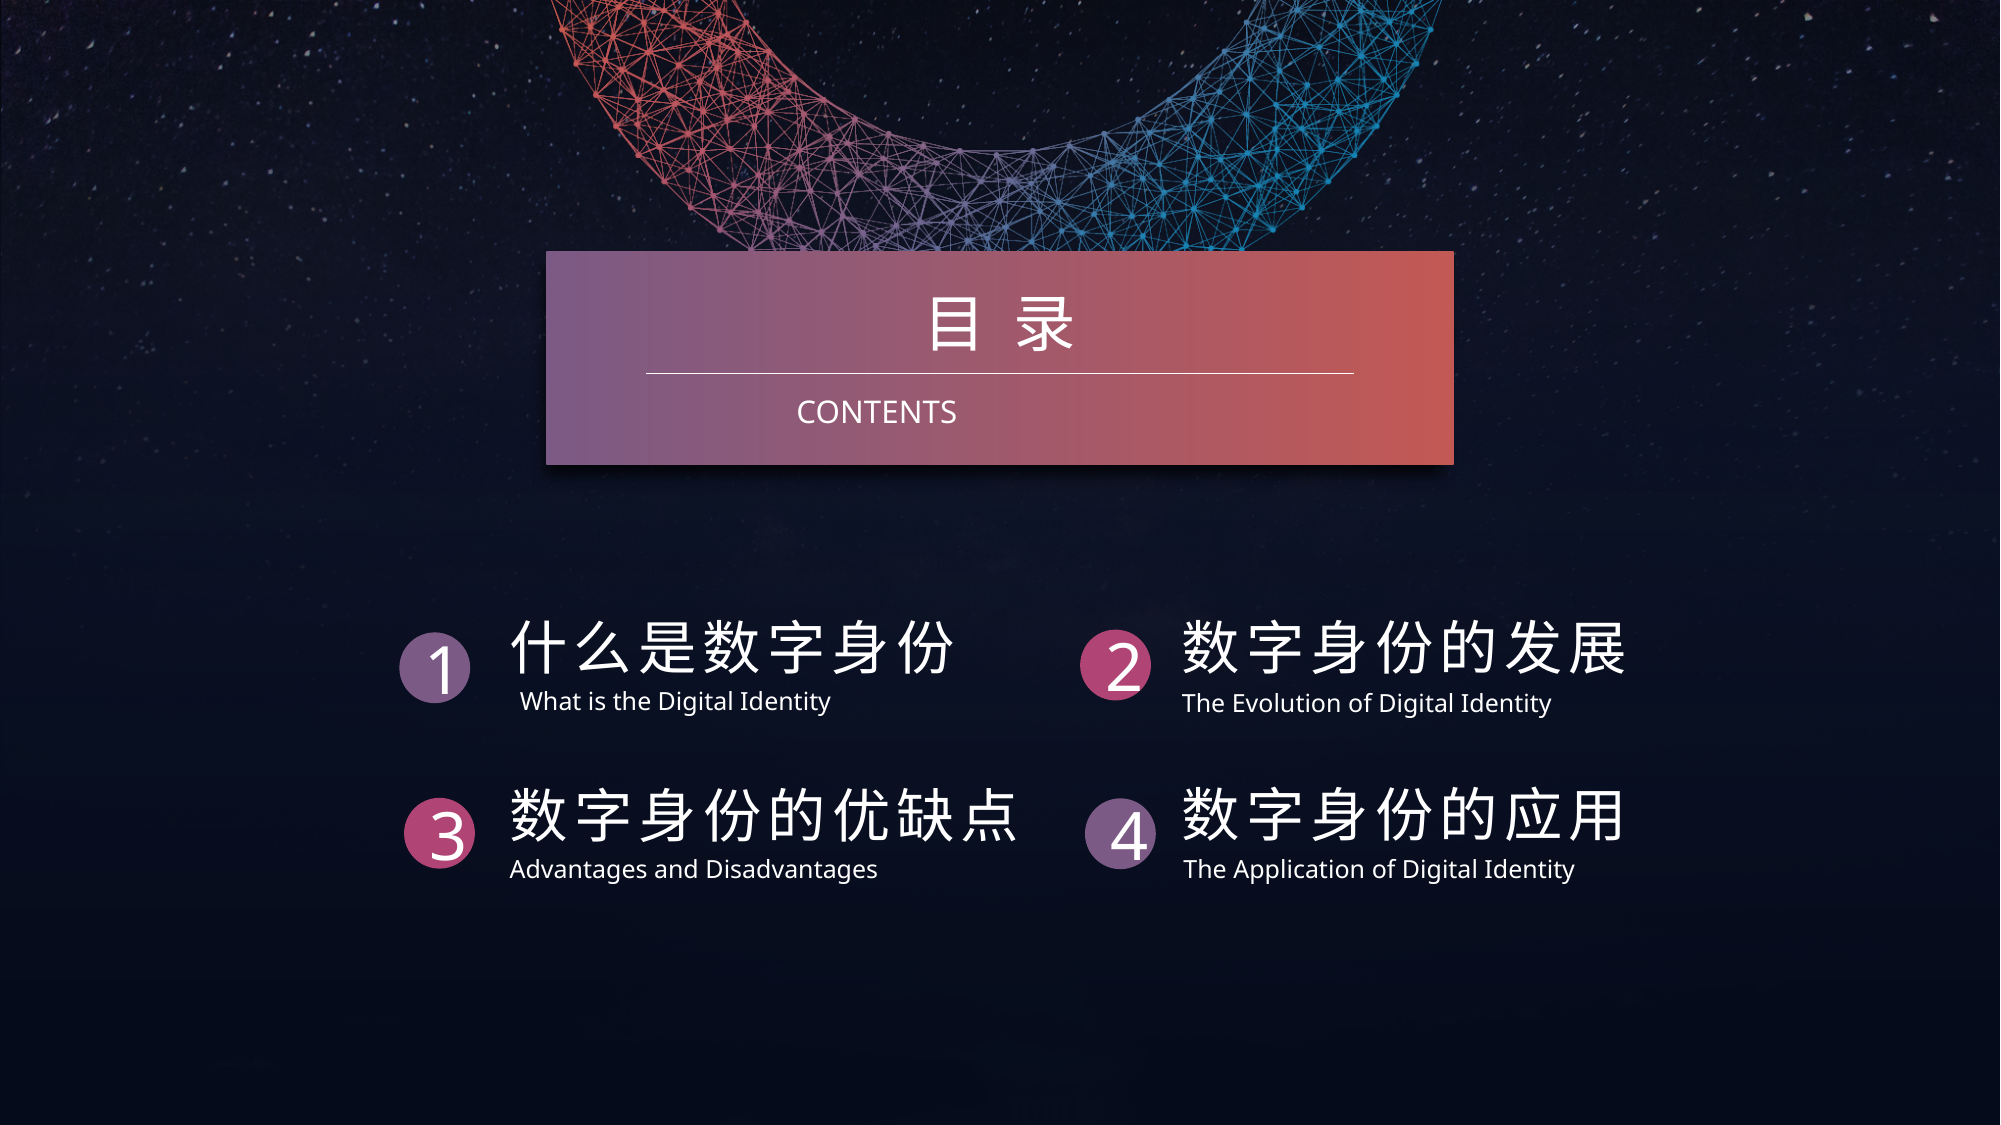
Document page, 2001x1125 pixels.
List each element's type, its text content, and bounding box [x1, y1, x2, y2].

text_box 什么是数字身份 [494, 603, 970, 689]
text_box 4 [1083, 797, 1157, 871]
text_box The Application of Digital Identity [1168, 845, 1591, 891]
text_box 1 [398, 631, 472, 705]
text_box 2 [1079, 628, 1153, 702]
text_box The Evolution of Digital Identity [1167, 680, 1568, 726]
text_box 3 [403, 796, 476, 870]
text_box Advantages and Disadvantages [494, 845, 894, 891]
text_box 数字身份的优缺点 [494, 771, 1035, 857]
text_box What is the Digital Identity [505, 678, 847, 723]
text_box [545, 250, 1455, 466]
text_box 数字身份的应用 [1167, 770, 1643, 856]
text_box CONTENTS [781, 384, 1219, 438]
text_box 目 录 [633, 275, 1367, 367]
text_box 数字身份的发展 [1167, 603, 1643, 689]
picture [0, 0, 2000, 1125]
